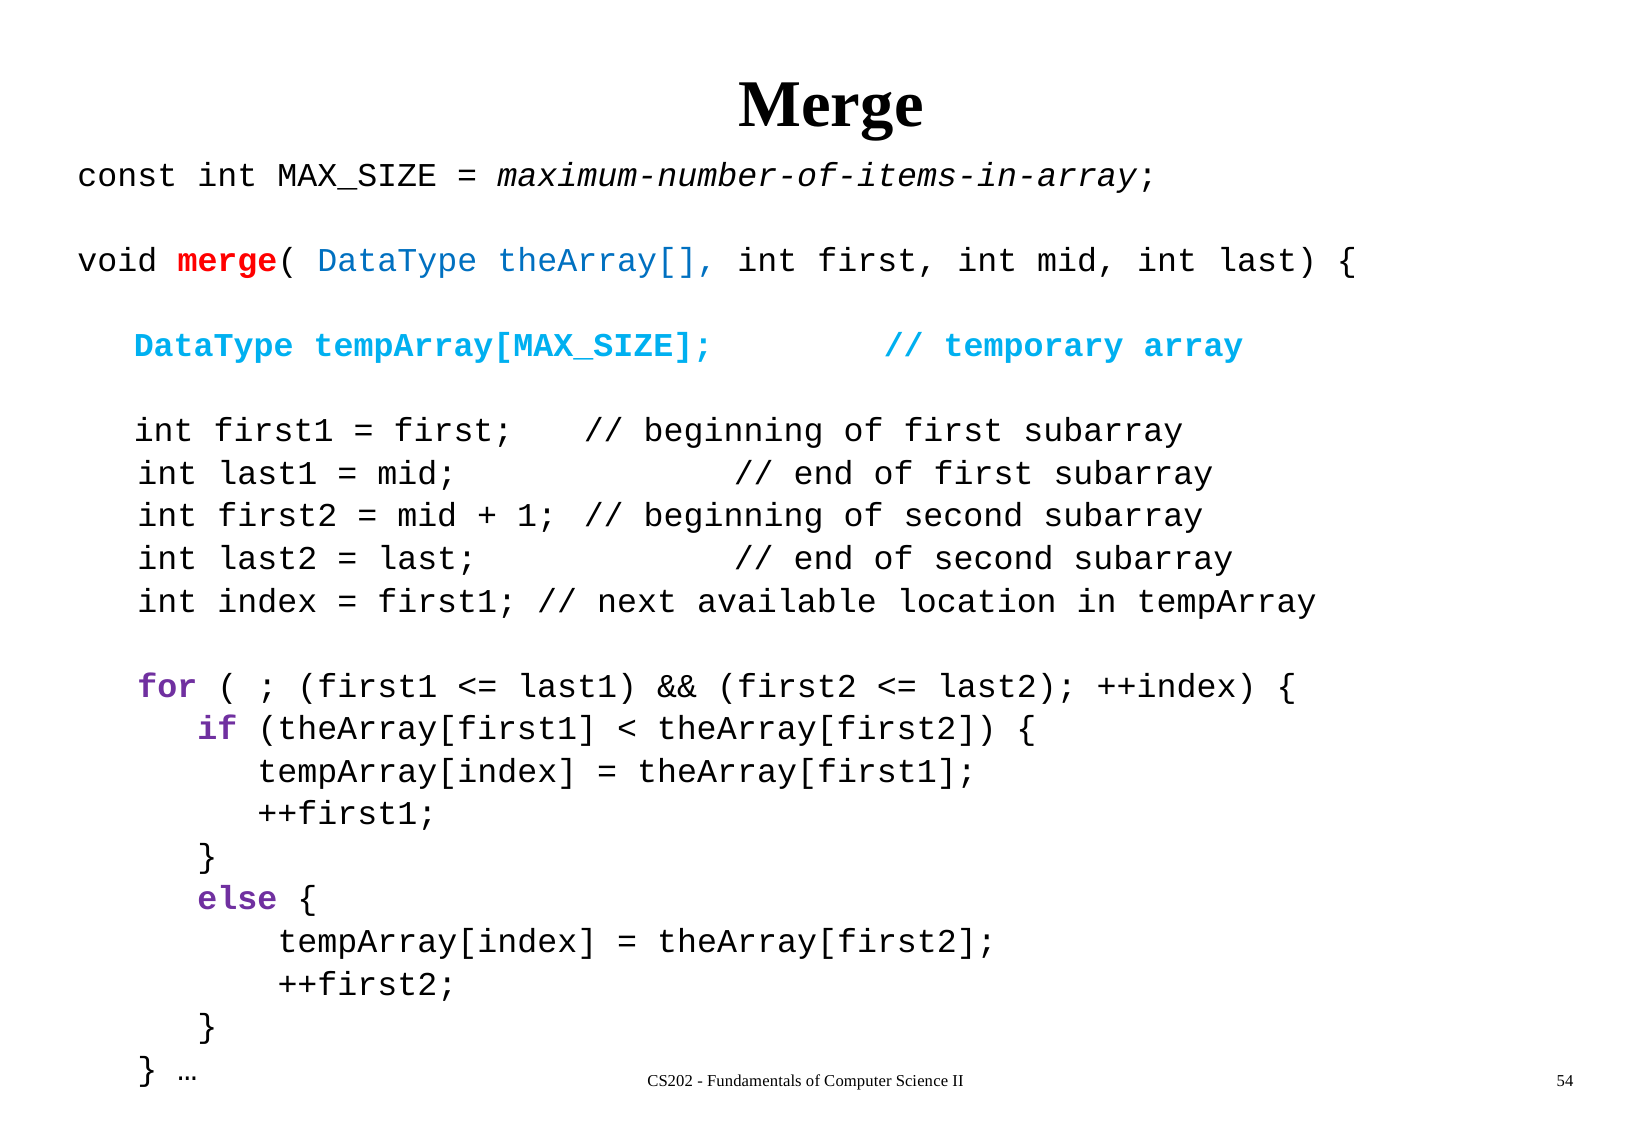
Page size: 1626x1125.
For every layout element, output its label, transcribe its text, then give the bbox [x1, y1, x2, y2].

footer CS202 - Fundamentals of Computer Science II [500, 1062, 1111, 1101]
title Merge [62, 24, 1600, 175]
slide_number 54 [1249, 1062, 1589, 1101]
list const int MAX_SIZE = maximum-number-of-items-in-array; void merge( DataType theArray[], int first, int mid, int last) { DataType tempArray[MAX_SIZE]; // temporary array int first1 = first; // beginning of first subarray int last1 = mid; // end of first subarray int first2 = mid + 1; // beginning of second subarray int last2 = last; // end of second subarray int index = first1; // next available location in tempArray for ( ; (first1 <= last1) && (first2 <= last2); ++index) { if (theArray[first1] < theArray[first2]) { tempArray[index] = theArray[first1]; ++first1; } else { tempArray[index] = theArray[first2]; ++first2; } } … [62, 149, 1588, 988]
